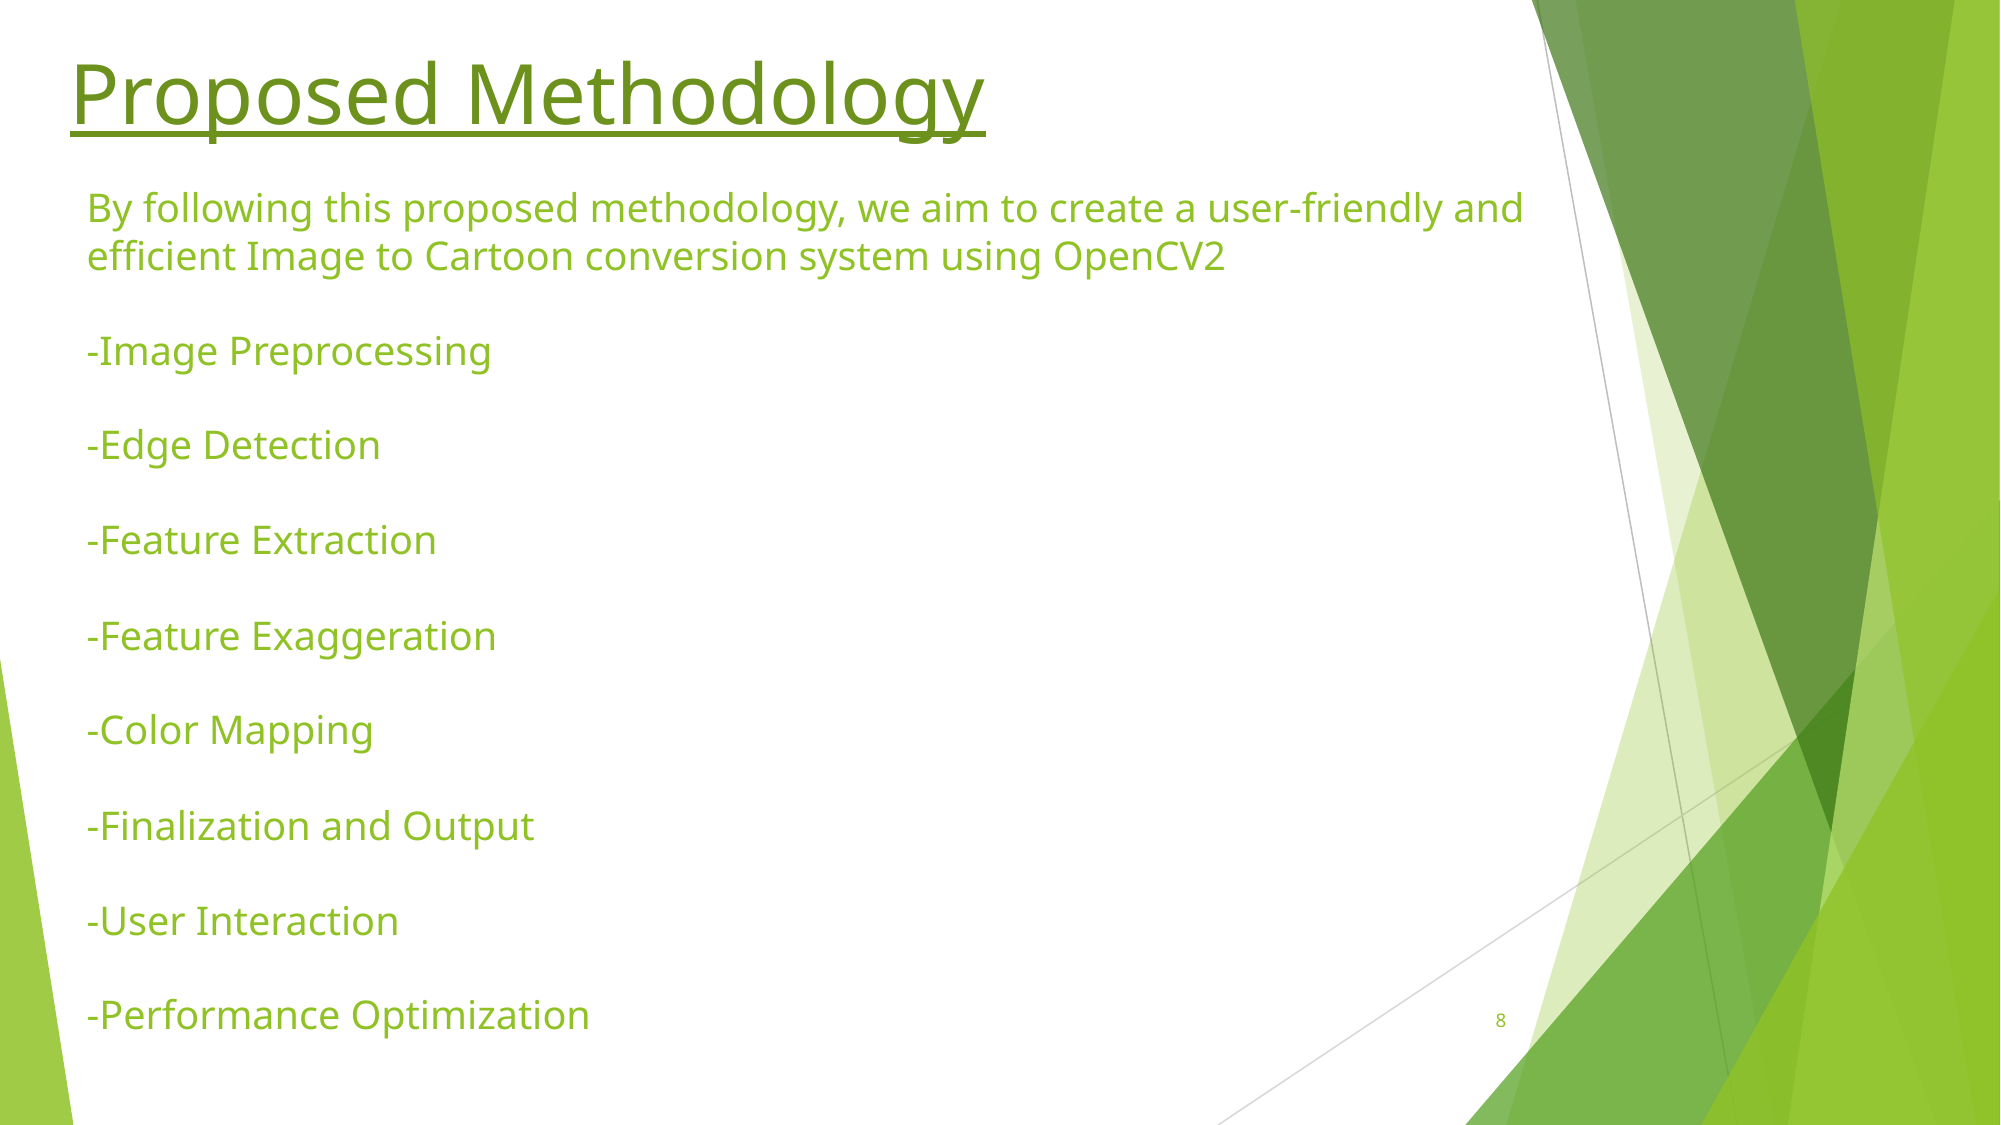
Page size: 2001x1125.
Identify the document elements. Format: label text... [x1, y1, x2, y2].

text_box By following this proposed methodology, we aim to create a user-friendly and efficient Image to Cartoon conversion system using OpenCV2 -Image Preprocessing -Edge Detection -Feature Extraction -Feature Exaggeration -Color Mapping -Finalization and Output -User Interaction -Performance Optimization [71, 168, 1596, 1088]
text_box Proposed Methodology [26, 26, 1030, 157]
